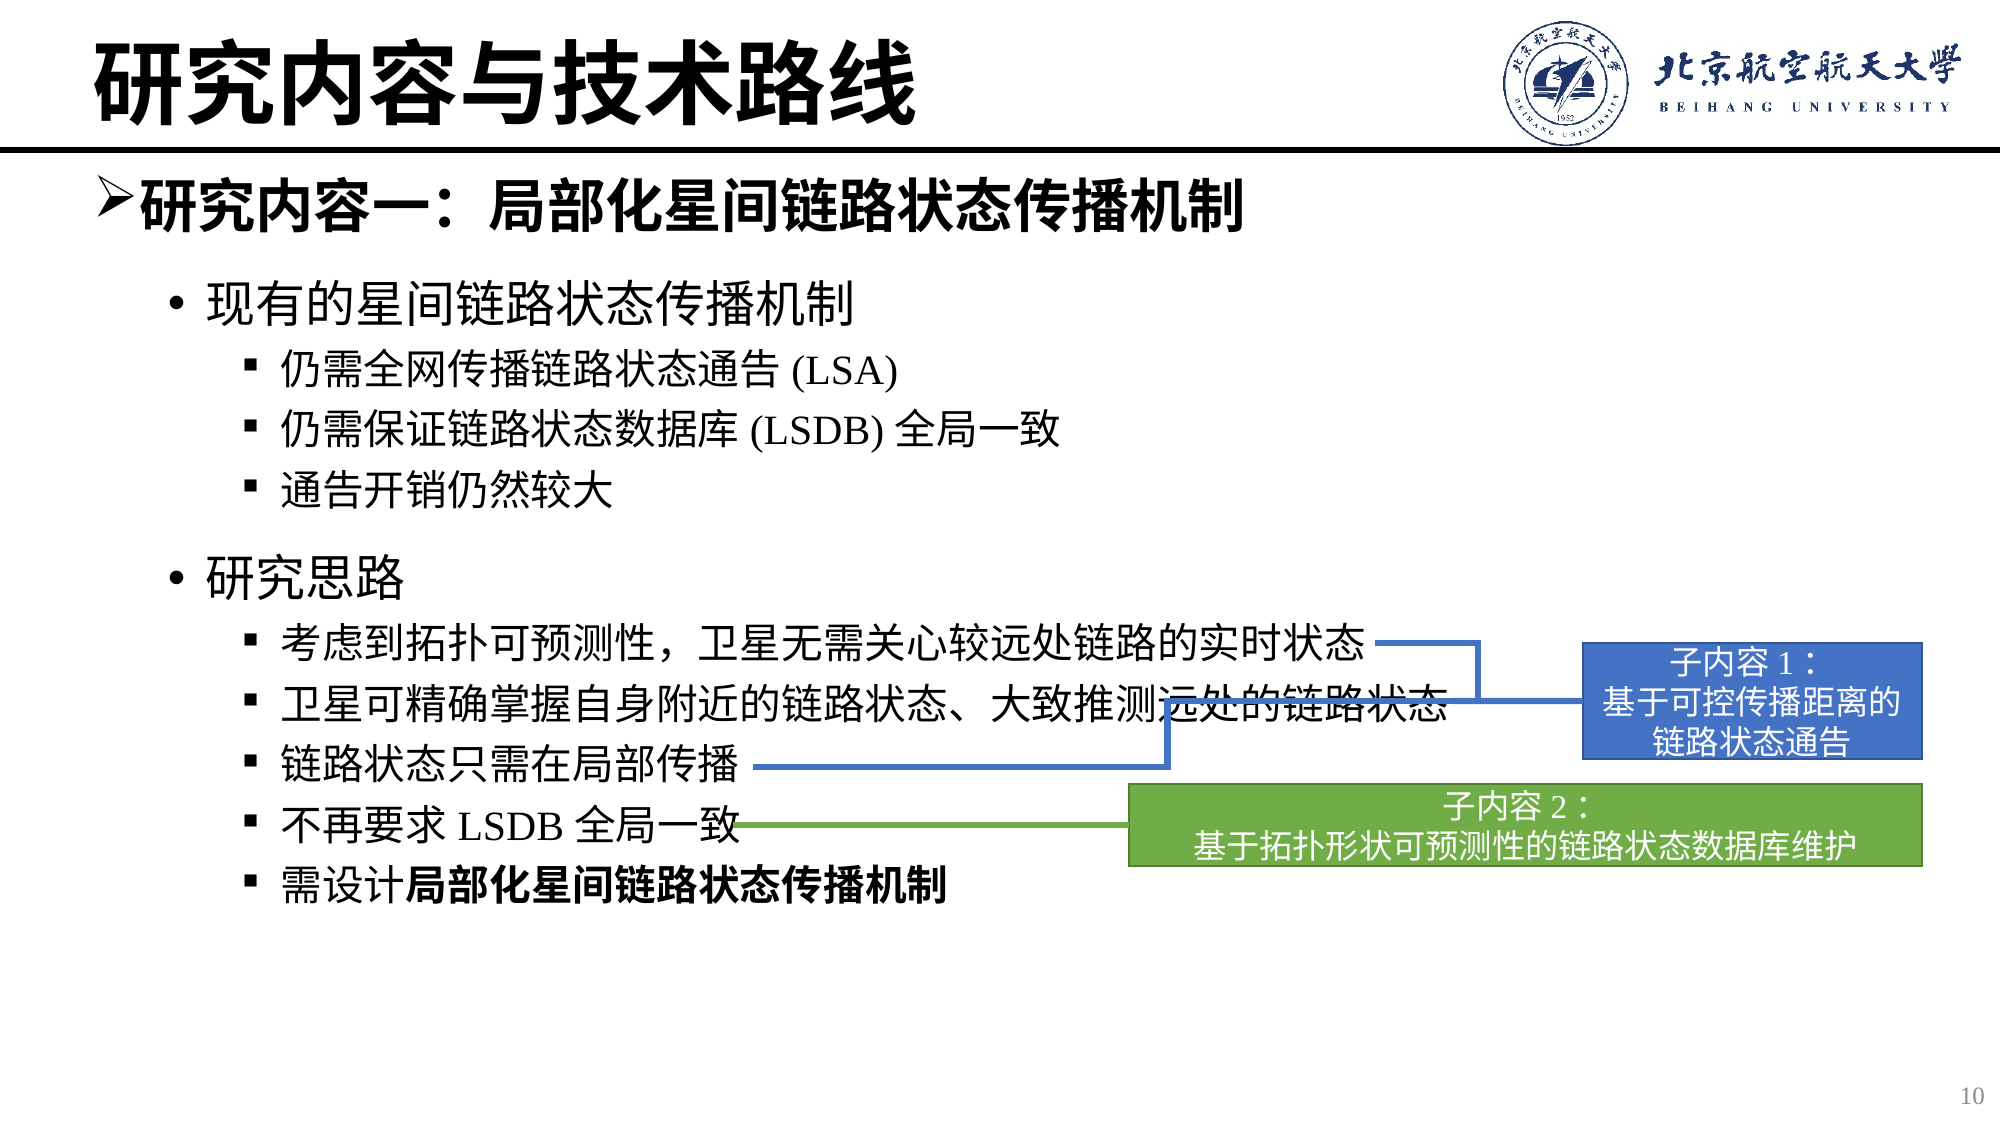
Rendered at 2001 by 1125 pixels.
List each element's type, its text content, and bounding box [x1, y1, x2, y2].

title 研究内容与技术路线 [78, 14, 1333, 161]
text_box 子内容2： 基于拓扑形状可预测性的链路状态数据库维护 [1128, 783, 1923, 867]
picture [1503, 21, 1961, 146]
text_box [1374, 643, 1583, 701]
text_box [753, 701, 1583, 768]
slide_number 10 [1550, 1064, 2000, 1125]
text_box 子内容1： 基于可控传播距离的链路状态通告 [1582, 642, 1923, 760]
list 研究内容一：局部化星间链路状态传播机制 现有的星间链路状态传播机制 仍需全网传播链路状态通告(LSA) 仍需保证链路状态数据库(LSDB)全局一致 通告开销仍然较大 研究思路 考虑到拓扑可预测性，卫星无需关心较远处链路的实时状态 卫星可精确掌握自身附近的链路状态、大致推测远处的链路状态 链路状态只需在局部传播 不再要求LSDB全局一致 需设计局部化星间链路状态传播机制 [78, 161, 1922, 1005]
